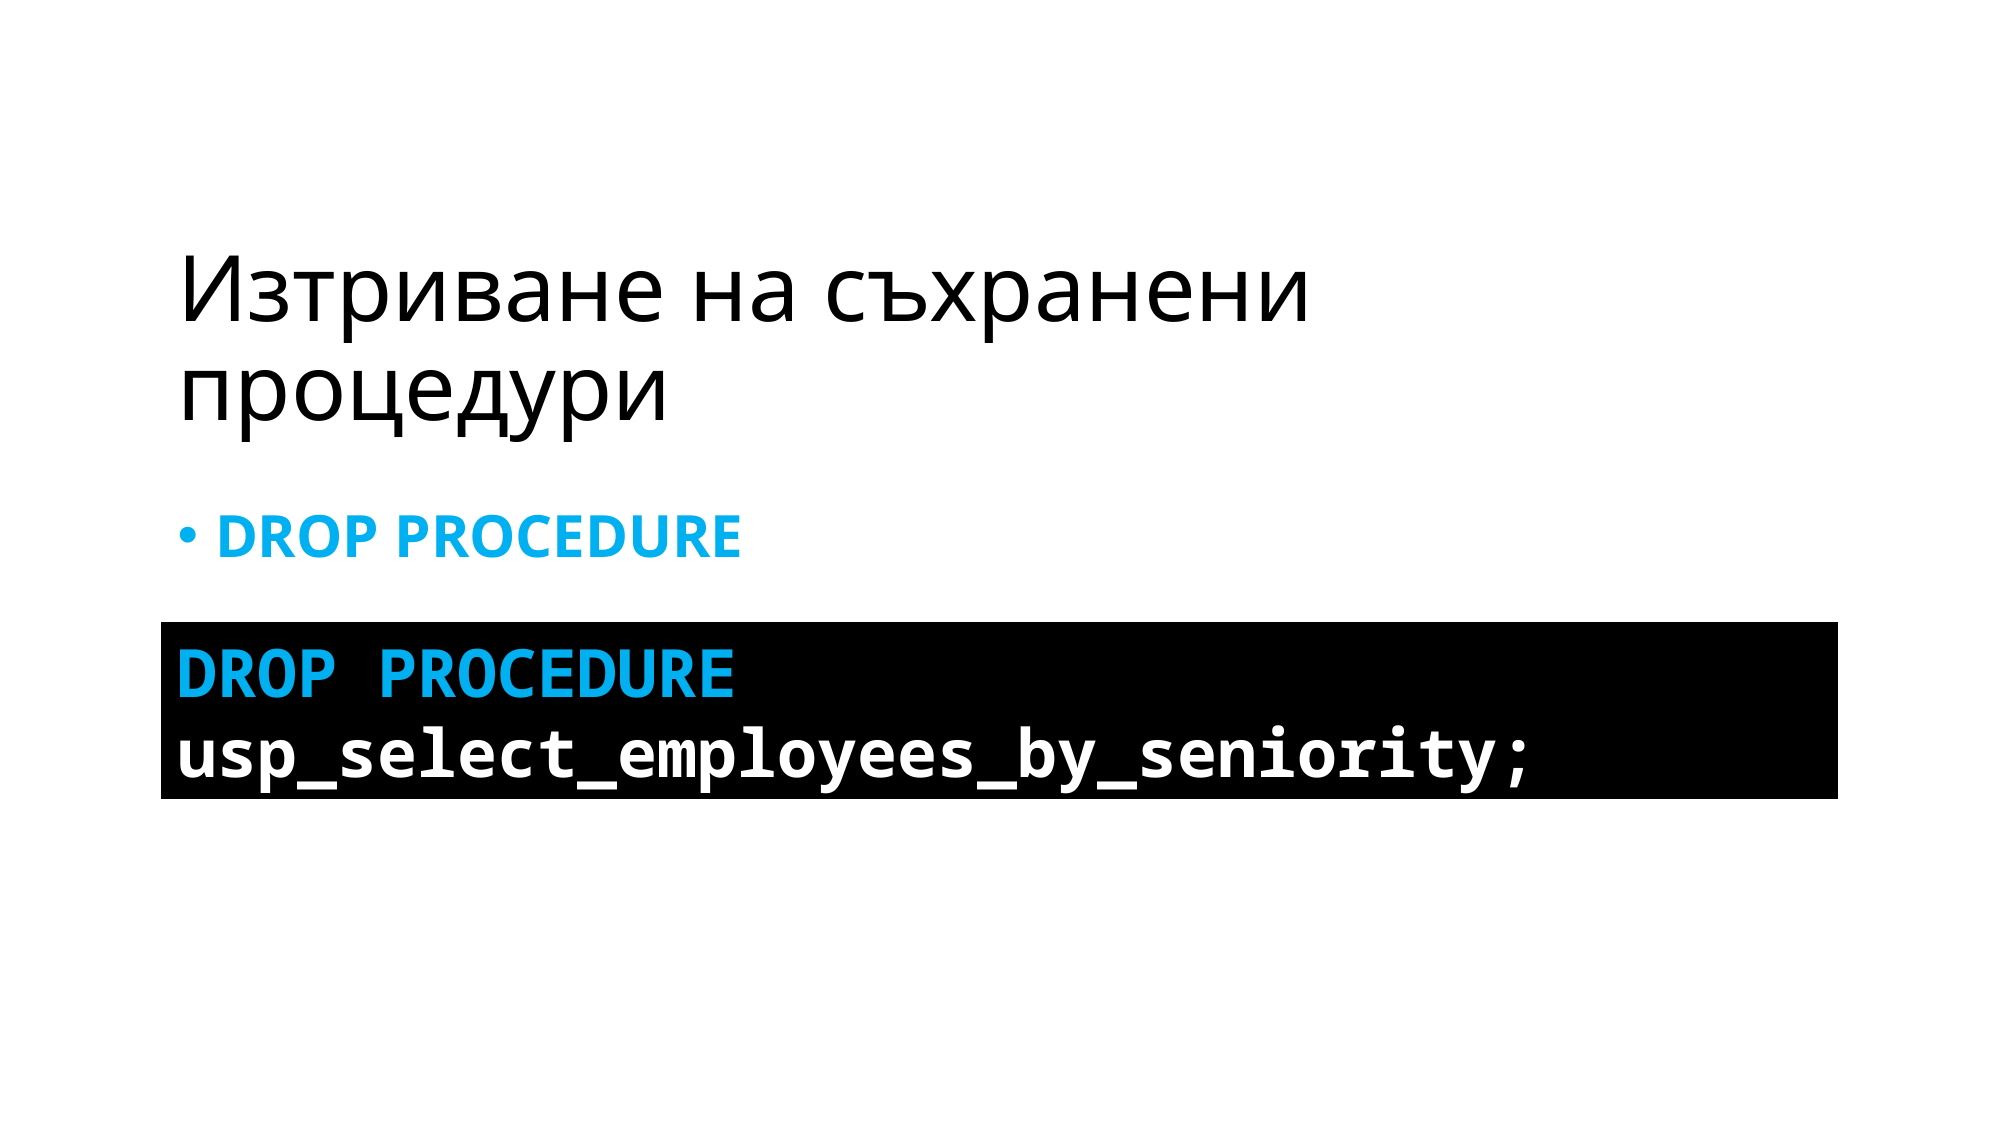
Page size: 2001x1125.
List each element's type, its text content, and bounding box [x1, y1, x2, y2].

title Изтриване на съхранени процедури [162, 232, 1462, 451]
list DROP PROCEDURE [162, 492, 1888, 607]
text_box DROP PROCEDURE usp_select_employees_by_seniority; [161, 622, 1838, 799]
